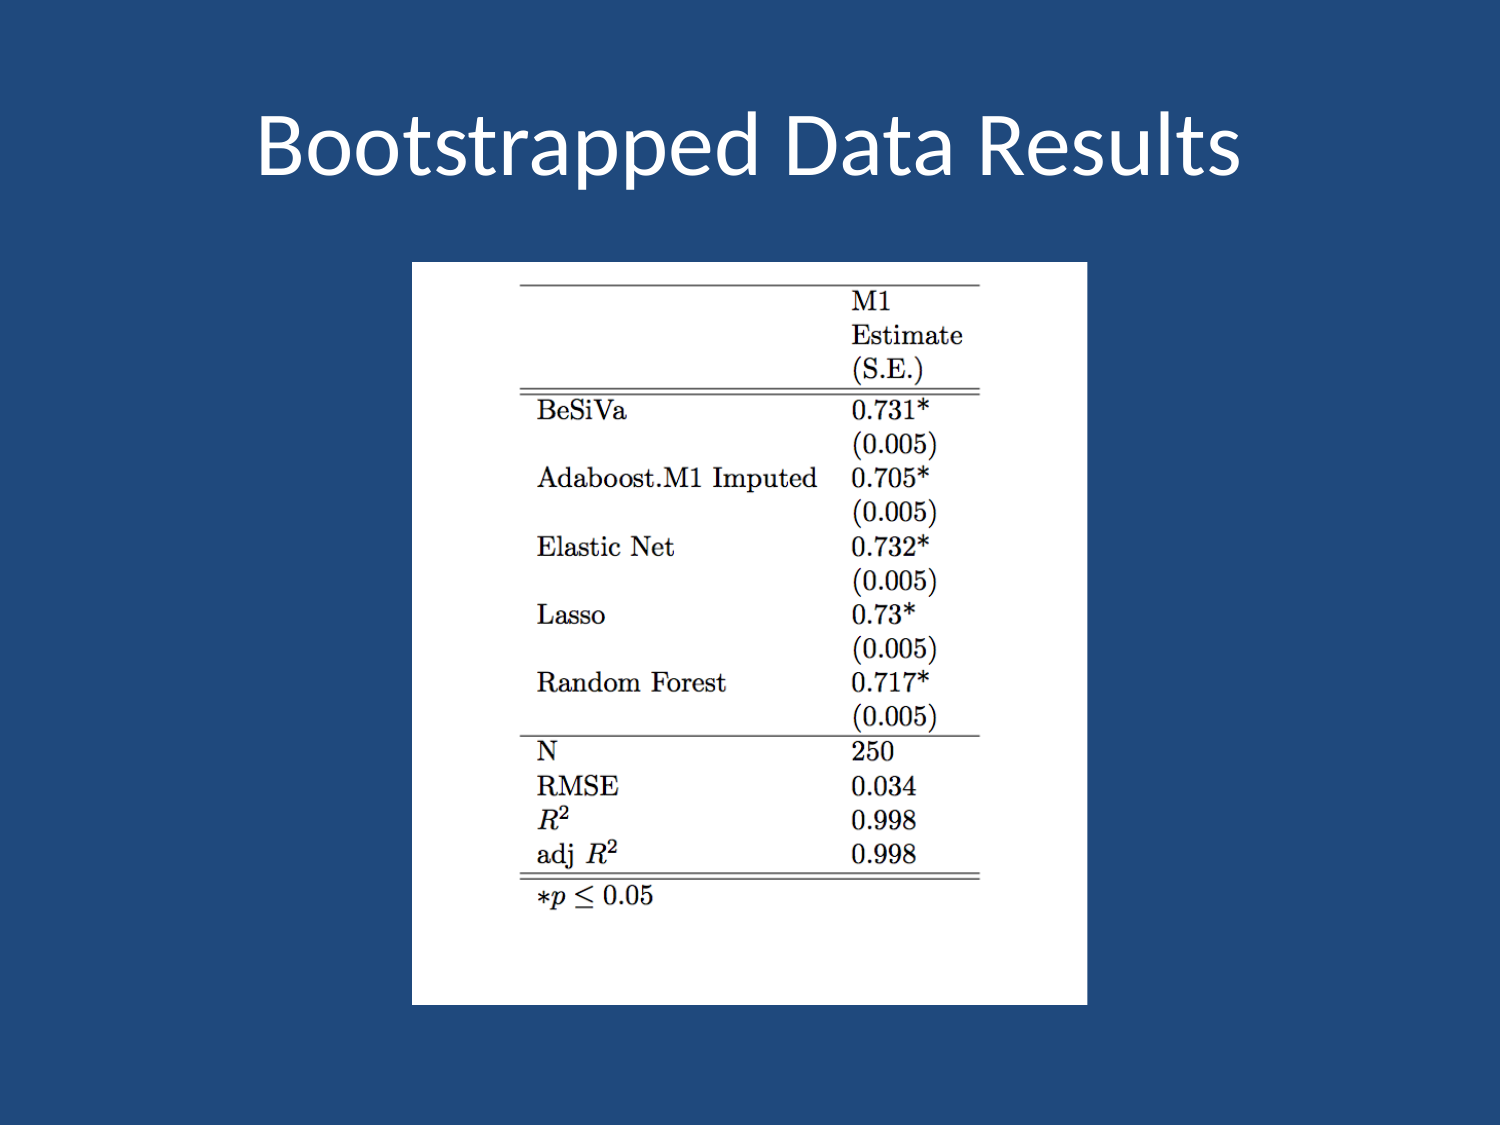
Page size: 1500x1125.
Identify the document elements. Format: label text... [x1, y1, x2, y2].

picture [411, 262, 1088, 1006]
title Bootstrapped Data Results [75, 45, 1425, 233]
